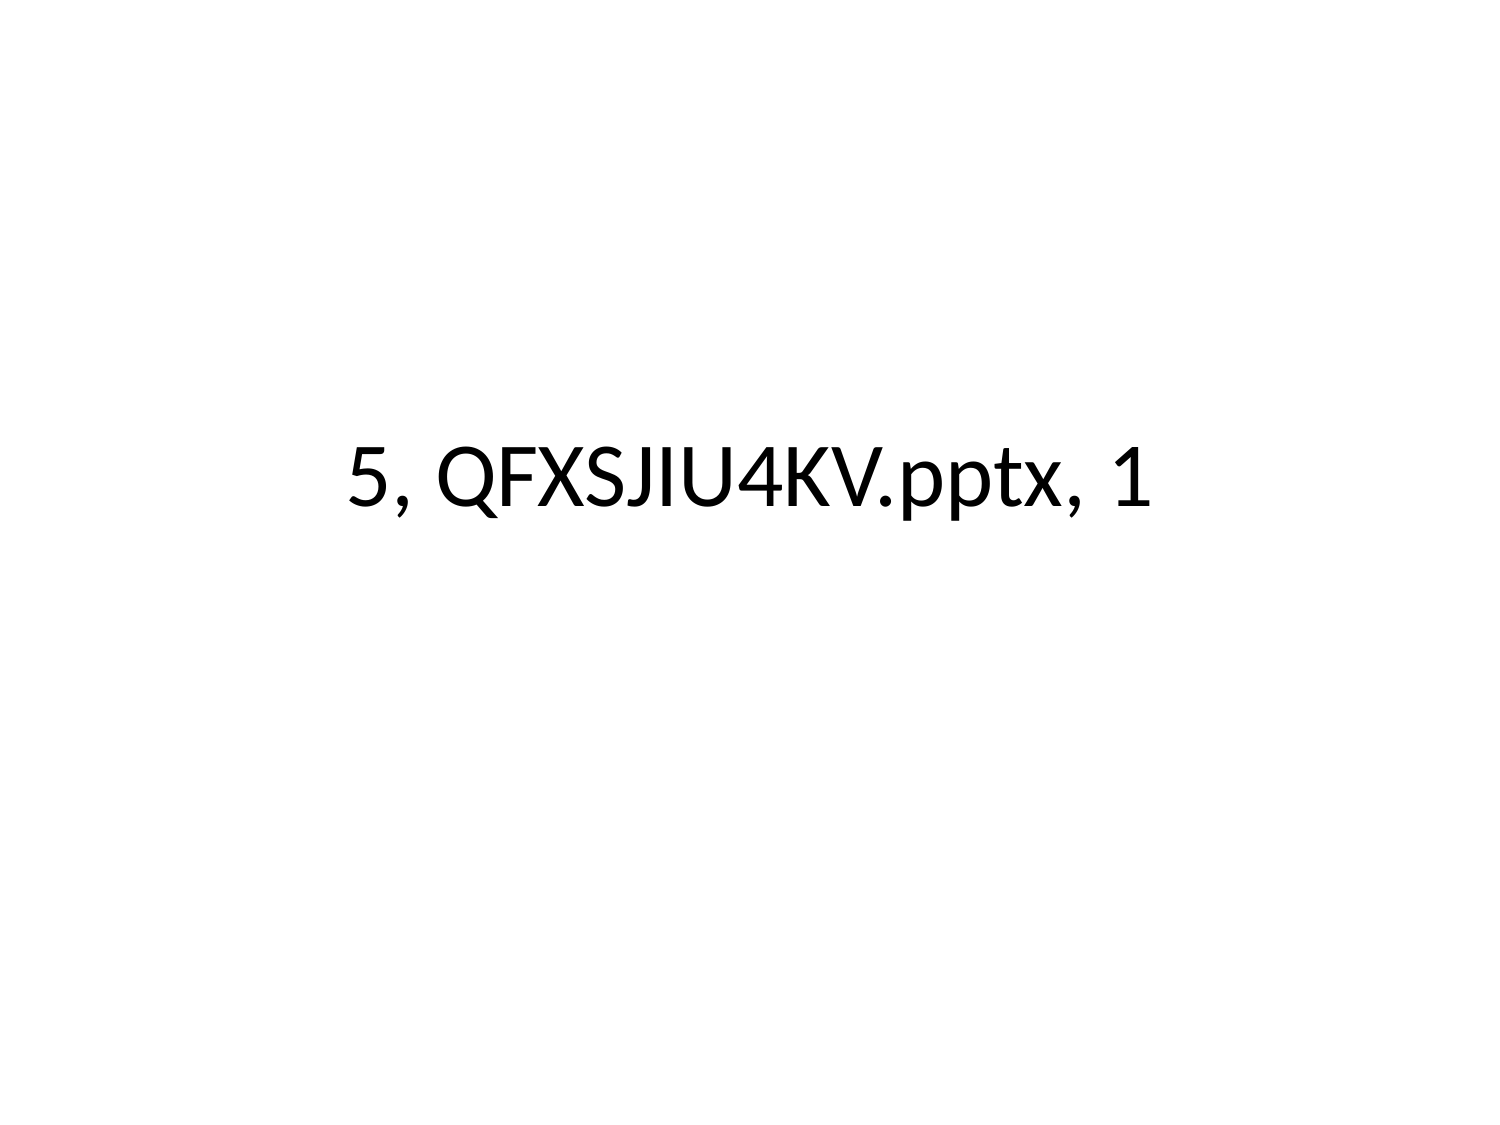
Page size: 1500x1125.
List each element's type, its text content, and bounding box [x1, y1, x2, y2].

title 5, QFXSJIU4KV.pptx, 1 [112, 349, 1388, 591]
